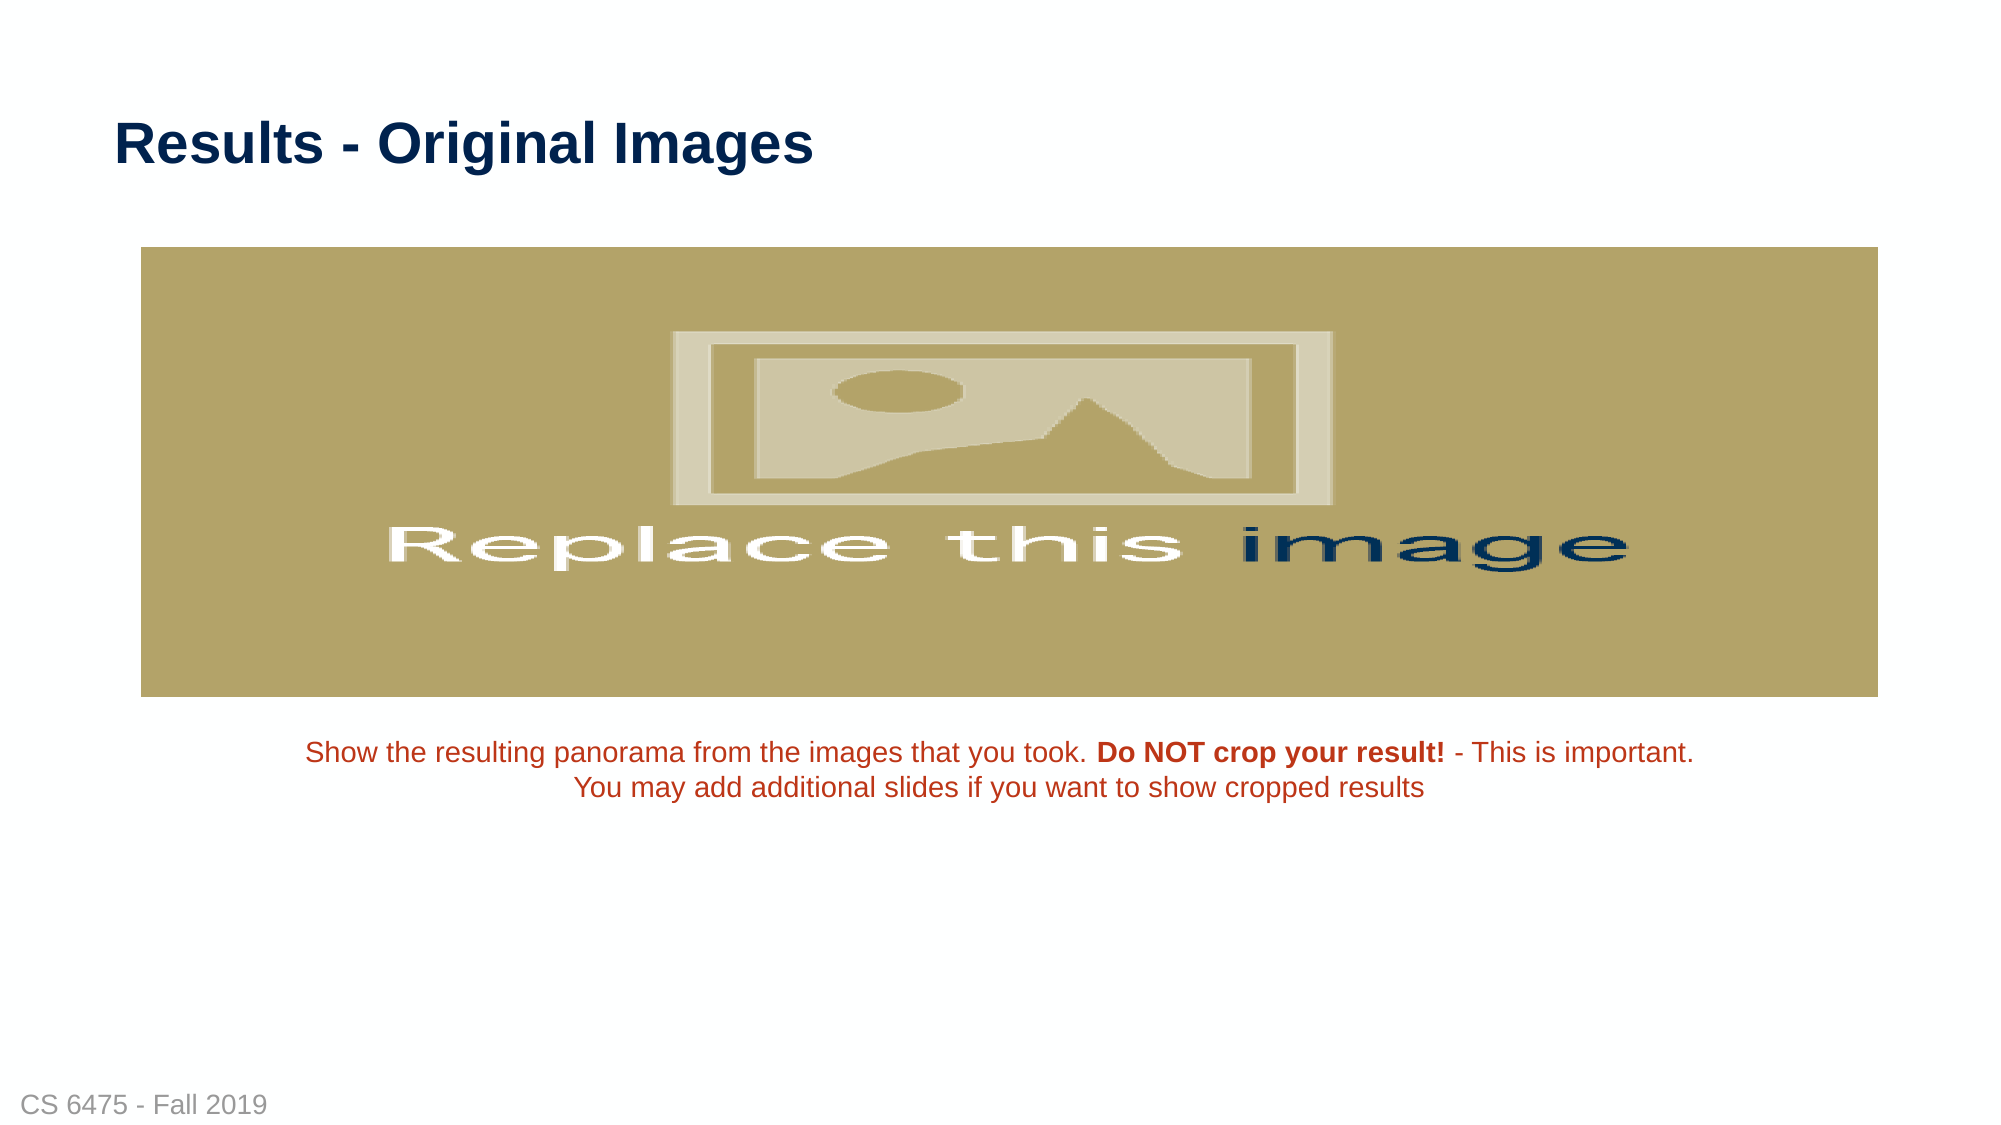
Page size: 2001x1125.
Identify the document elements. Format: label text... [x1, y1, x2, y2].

text_box Show the resulting panorama from the images that you took. Do NOT crop your result! - This is important. You may add additional slides if you want to show cropped results [271, 725, 1728, 871]
picture [141, 247, 1878, 697]
title Results - Original Images [99, 45, 1900, 191]
